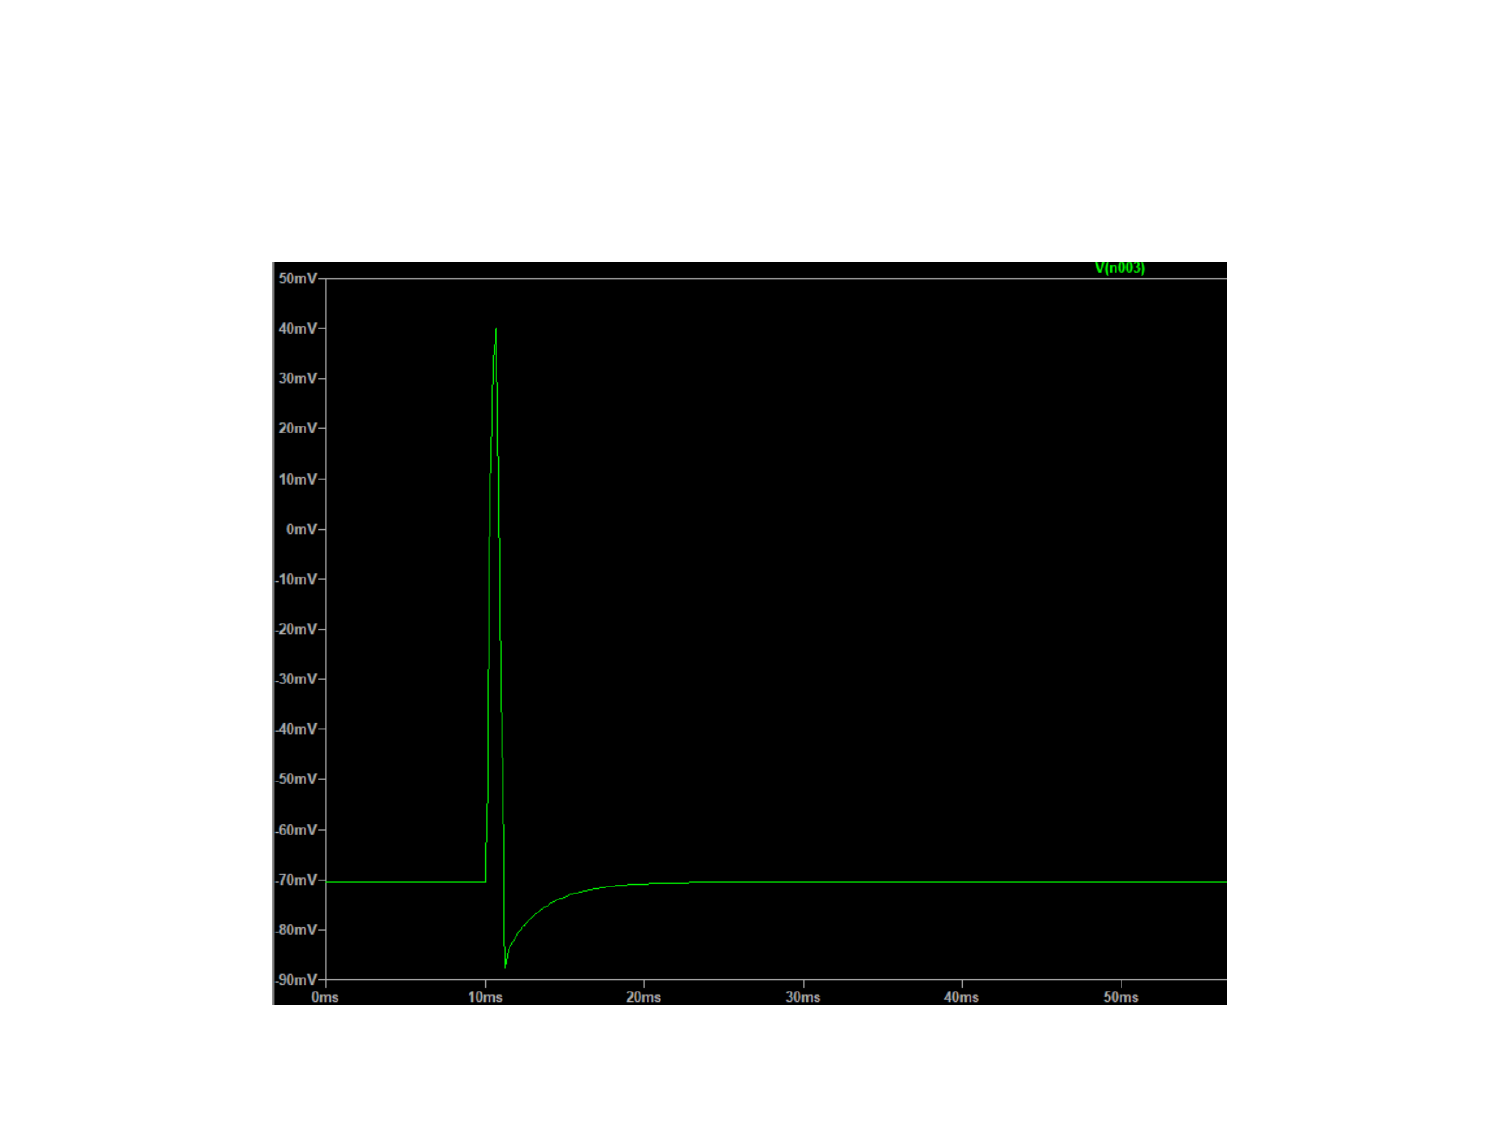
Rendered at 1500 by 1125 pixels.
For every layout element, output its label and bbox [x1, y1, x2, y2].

list [272, 262, 1228, 1006]
